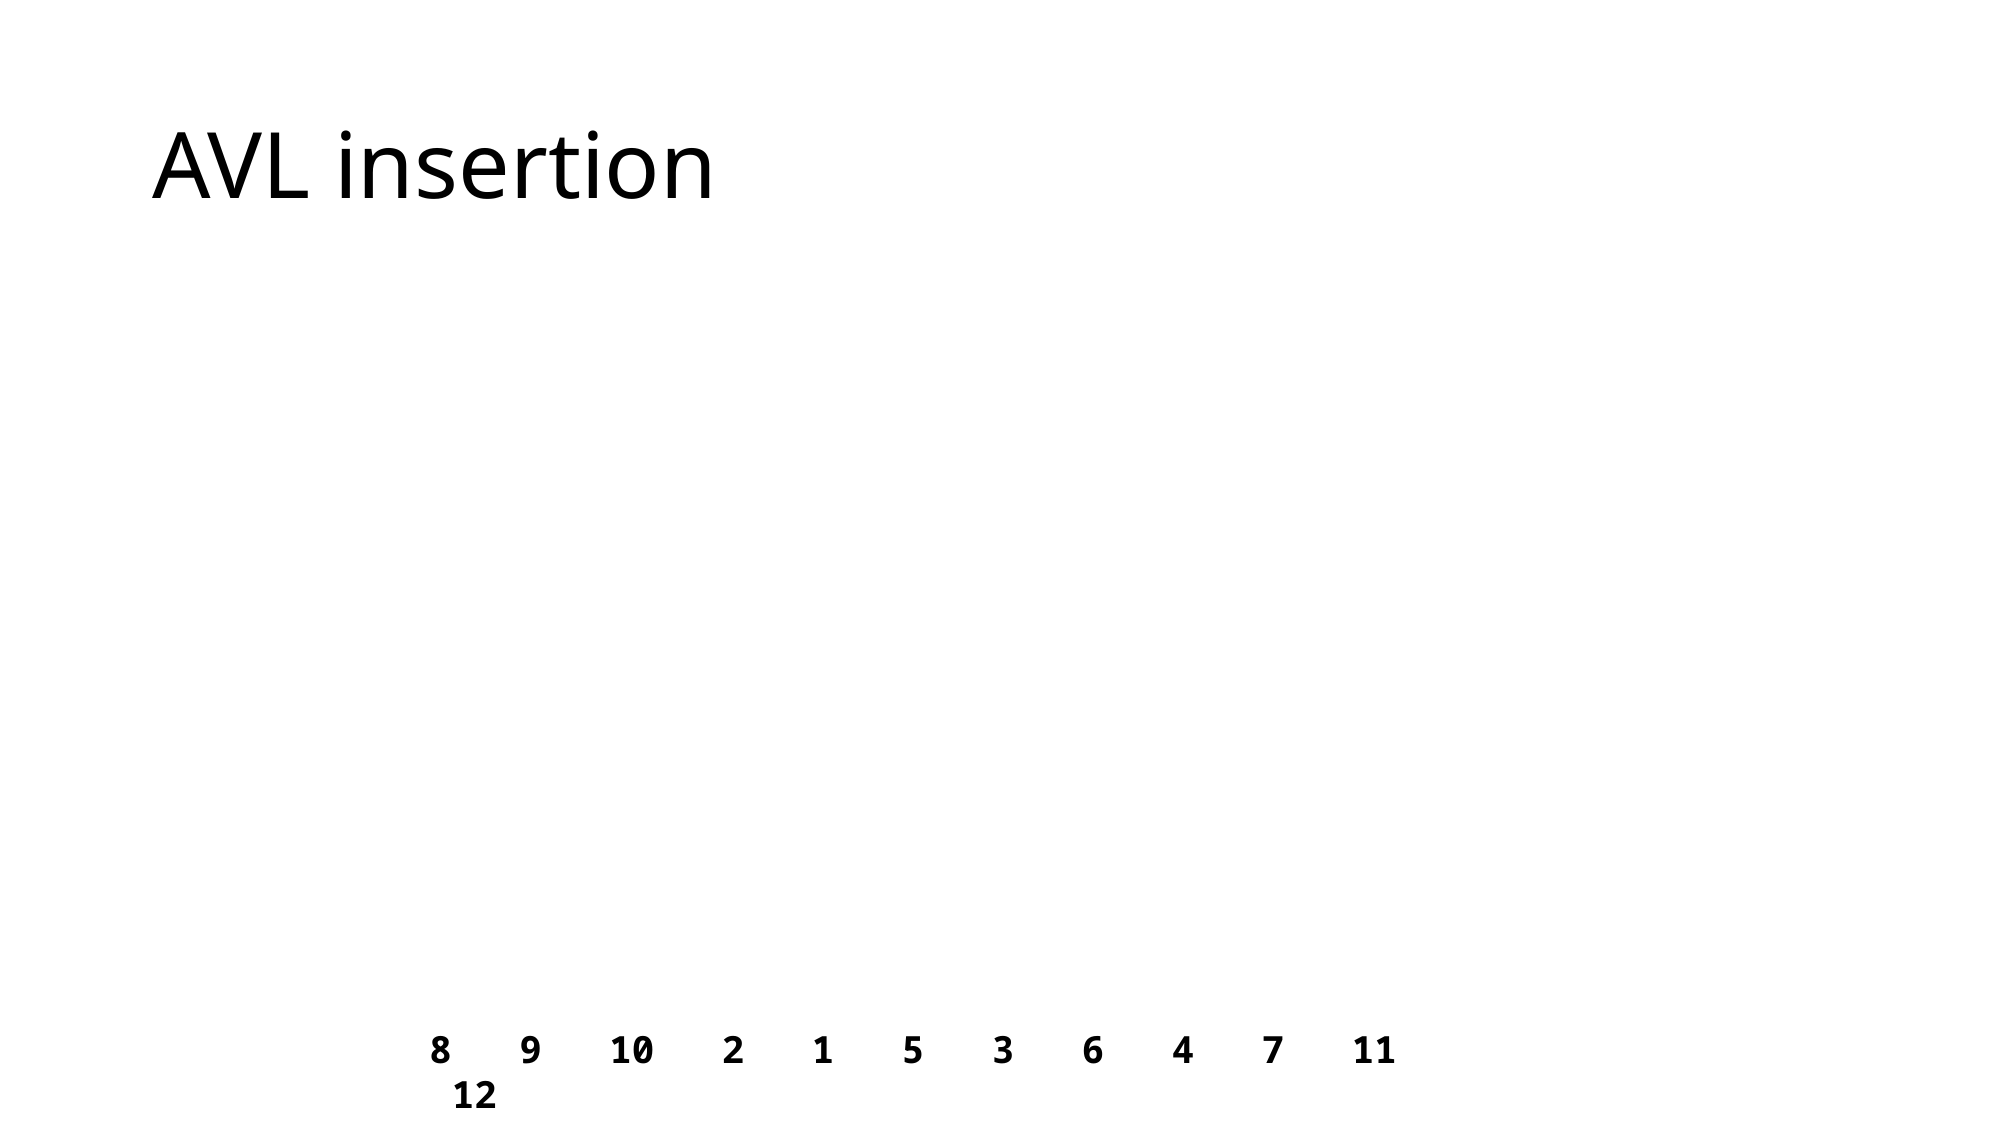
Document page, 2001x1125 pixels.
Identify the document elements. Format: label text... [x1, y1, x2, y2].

text_box 8 9 10 2 1 5 3 6 4 7 11 12 [414, 1018, 1436, 1124]
title AVL insertion [137, 59, 1863, 278]
